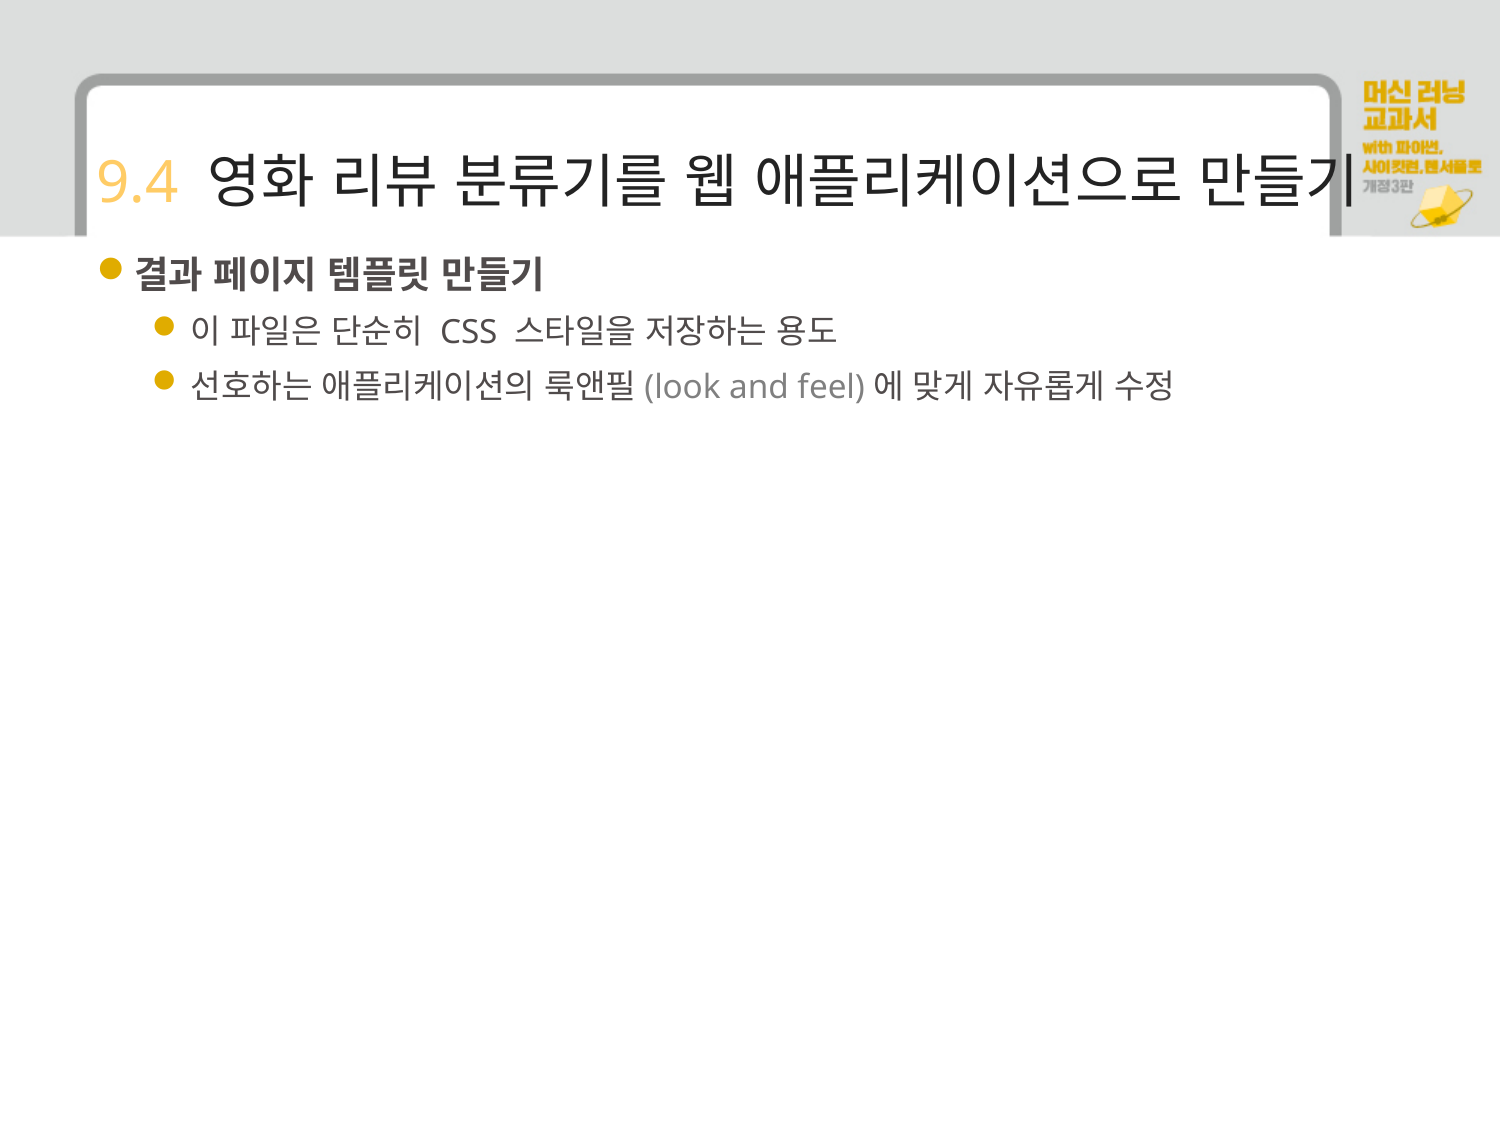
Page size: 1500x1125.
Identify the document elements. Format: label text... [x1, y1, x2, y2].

title 9.4 영화 리뷰 분류기를 웹 애플리케이션으로 만들기 [81, 90, 1412, 222]
list 결과 페이지 템플릿 만들기 이 파일은 단순히 CSS 스타일을 저장하는 용도 선호하는 애플리케이션의 룩앤필(look and feel)에 맞게 자유롭게 수정 [81, 239, 1412, 1054]
picture [0, 0, 1500, 1125]
